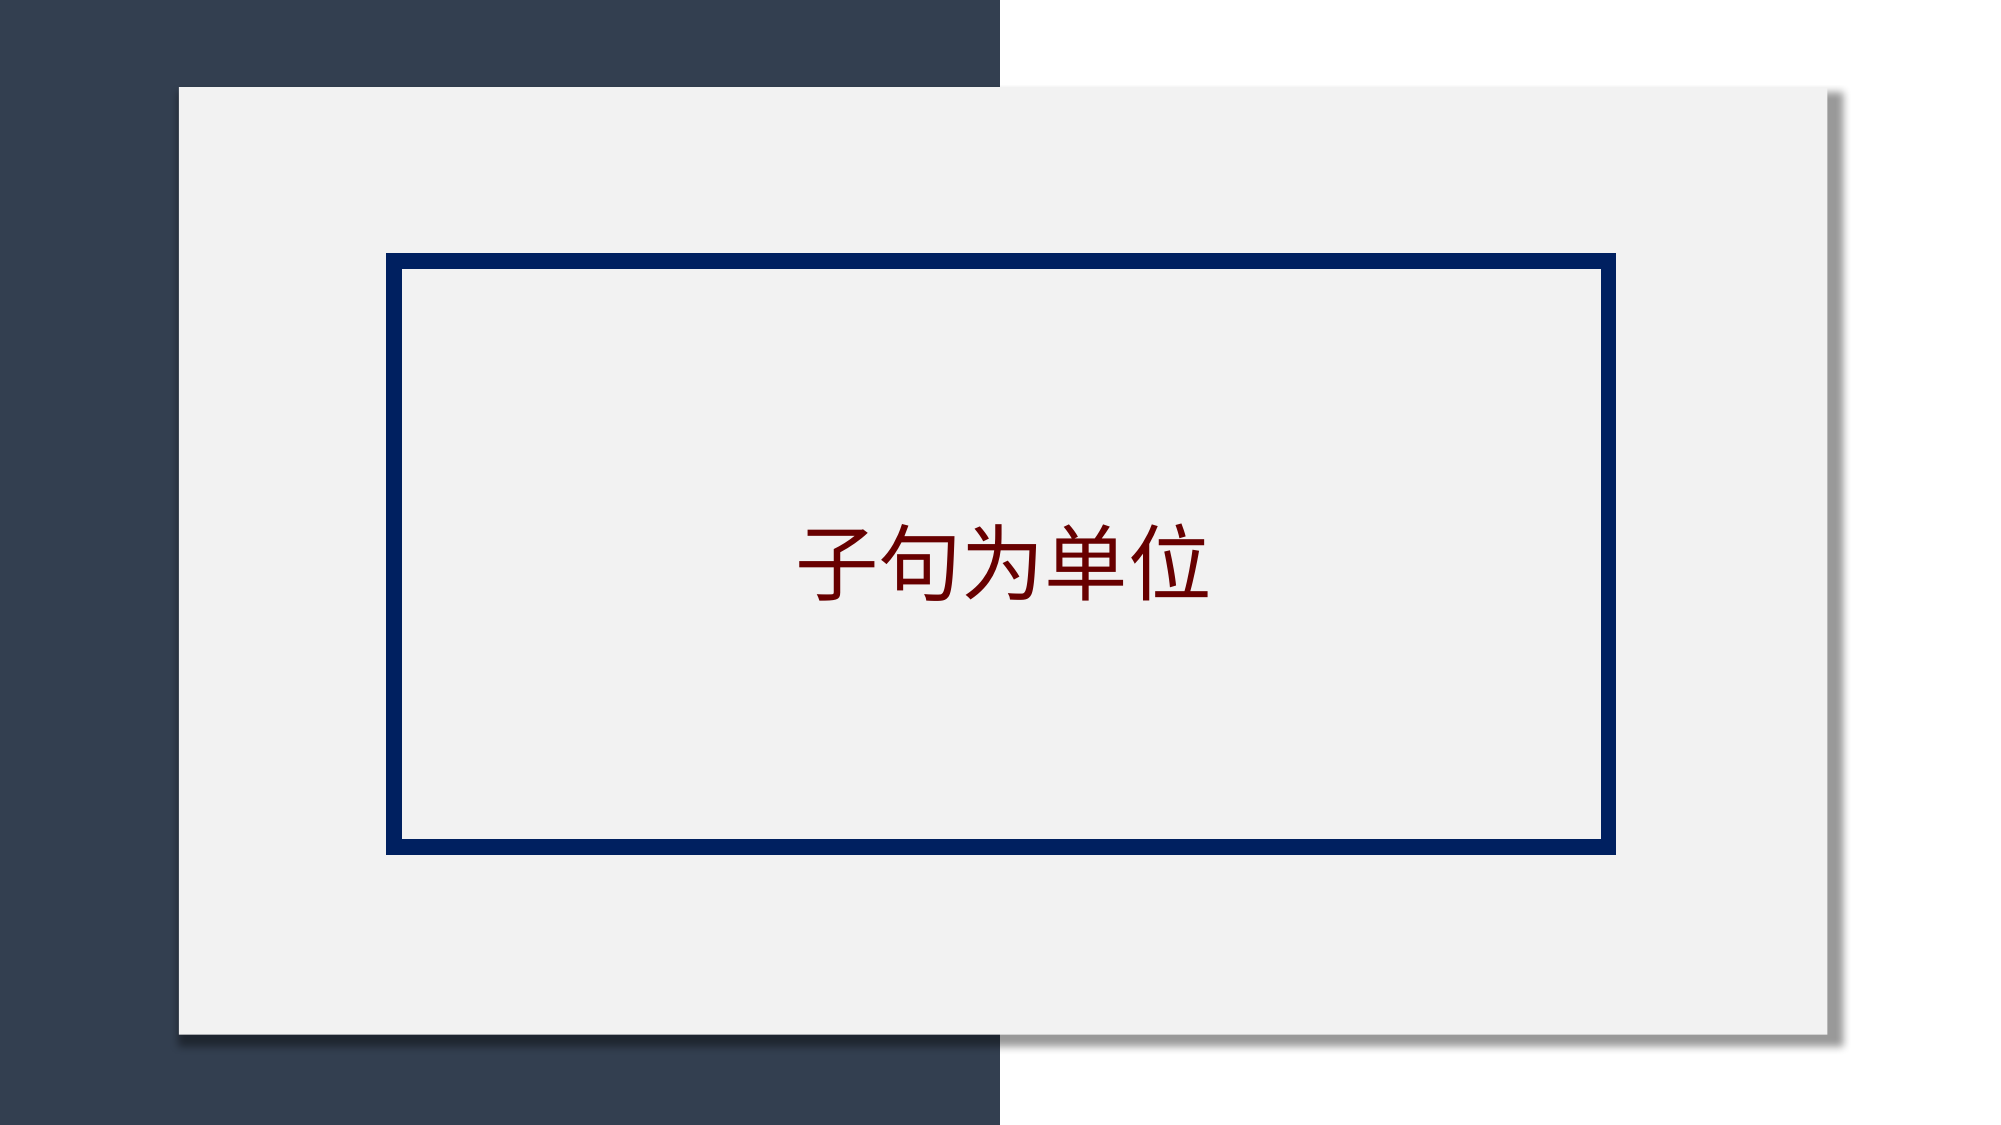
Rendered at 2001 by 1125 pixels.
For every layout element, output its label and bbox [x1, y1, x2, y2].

text_box [393, 260, 1609, 848]
text_box [178, 86, 1828, 1036]
text_box [0, 0, 1001, 1125]
